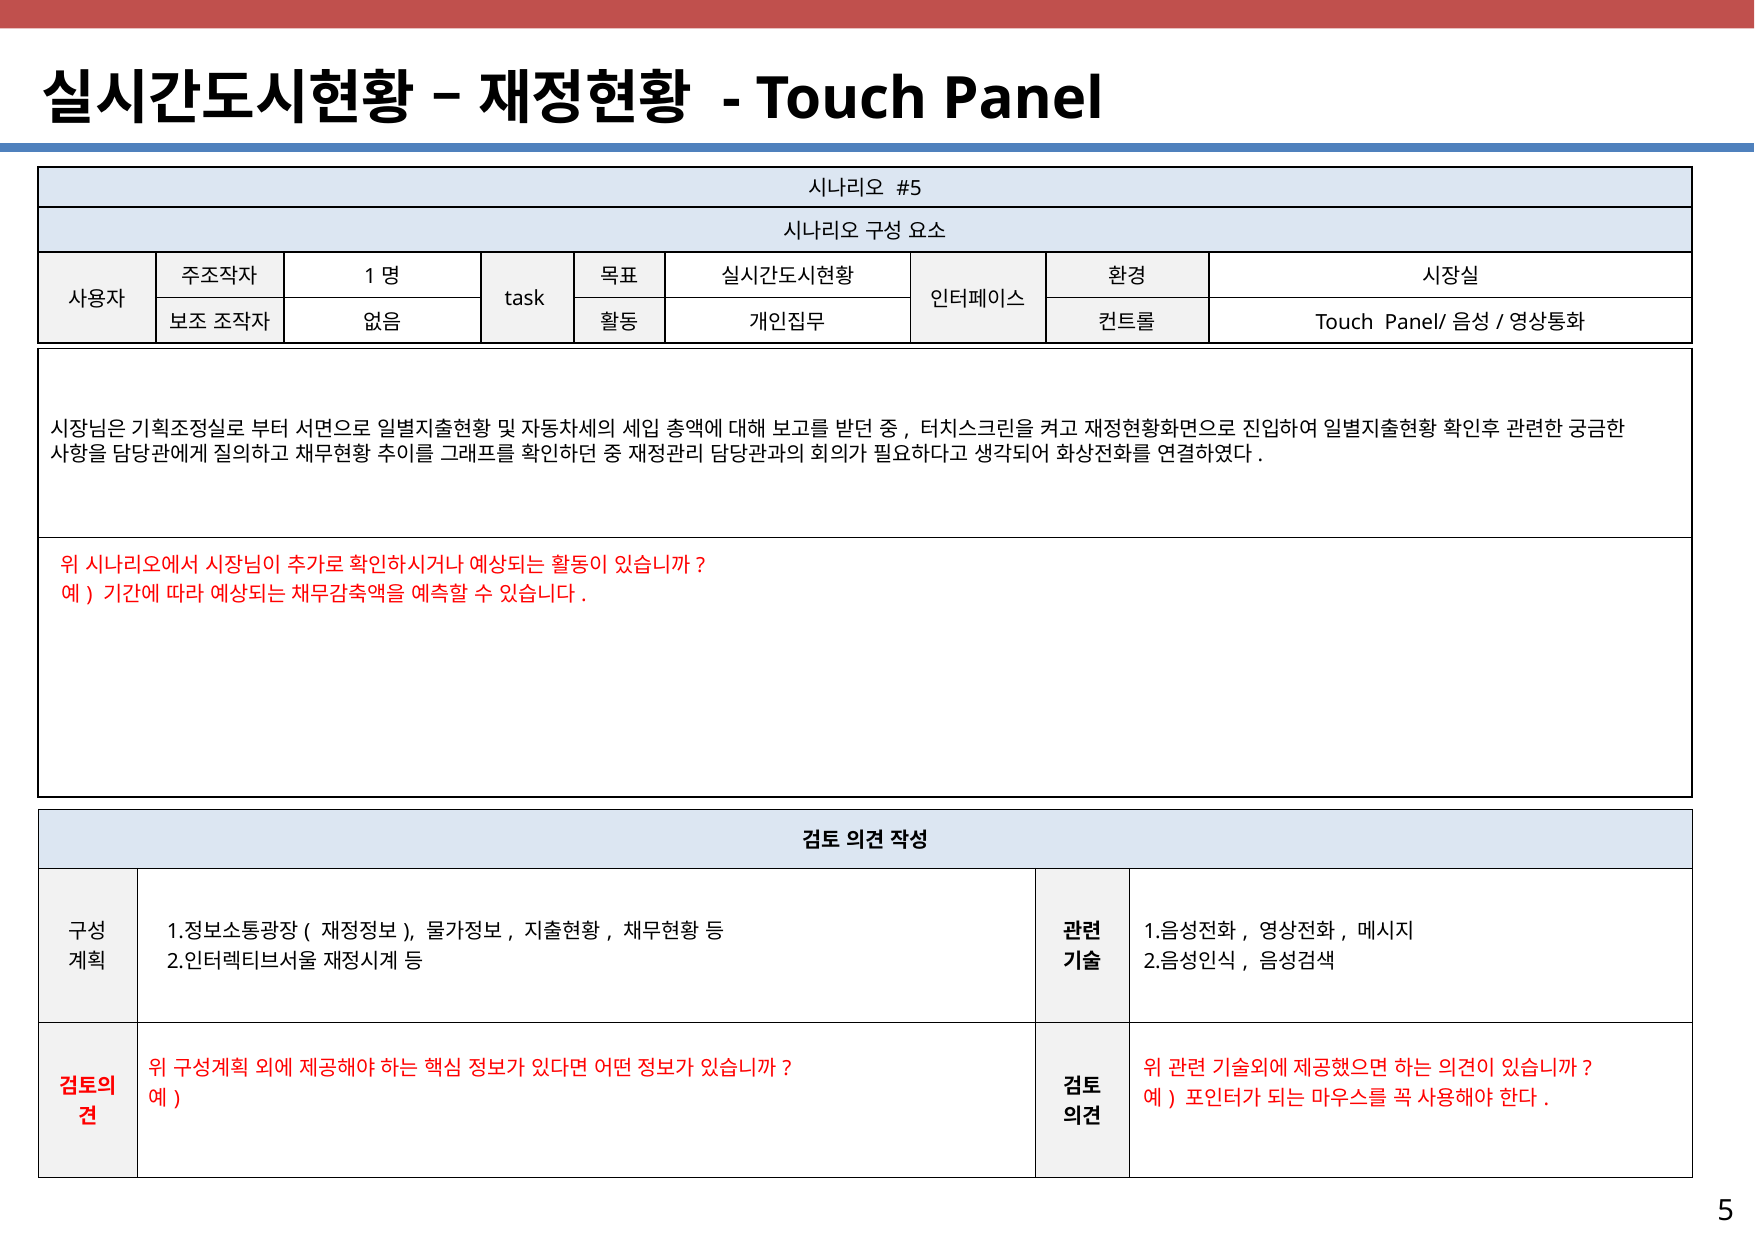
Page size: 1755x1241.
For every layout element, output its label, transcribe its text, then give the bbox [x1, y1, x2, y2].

table_cell 1명 [285, 253, 480, 297]
table_cell 개인집무 [666, 298, 910, 342]
table_cell 시나리오 구성 요소 [39, 208, 1691, 251]
table_cell 검토의견 [39, 1023, 137, 1177]
table_cell 위 시나리오에서 시장님이 추가로 확인하시거나 예상되는 활동이 있습니까? 예) 기간에 따라 예상되는 채무감축액을 예측할 수 있습니다. [39, 538, 1691, 796]
table_cell 사용자 [39, 253, 155, 342]
table_cell 활동 [575, 298, 664, 342]
table_cell 주조작자 [157, 253, 283, 297]
table_cell 인터페이스 [911, 253, 1045, 342]
table_cell 구성 계획 [39, 869, 137, 1022]
table_header 시나리오 #5 [39, 168, 1691, 206]
table_cell 컨트롤 [1047, 298, 1208, 342]
table_cell Touch Panel/음성/영상통화 [1210, 298, 1691, 342]
table_cell 보조 조작자 [157, 298, 283, 342]
table_cell 관련 기술 [1036, 869, 1129, 1022]
text_box 실시간도시현황 – 재정현황 - Touch Panel [24, 53, 1134, 138]
table_header 시장님은 기획조정실로 부터 서면으로 일별지출현황 및 자동차세의 세입 총액에 대해 보고를 받던 중, 터치스크린을 켜고 재정현황화면으로 진입하여 일별지출현황 확인후 관련한 궁금한 사항을 담당관에게 질의하고 채무현황 추이를 그래프를 확인하던 중 재정관리 담당관과의 회의가 필요하다고 생각되어 화상전화를 연결하였다. [39, 349, 1691, 537]
table_cell 없음 [285, 298, 480, 342]
table_cell 위 관련 기술외에 제공했으면 하는 의견이 있습니까? 예) 포인터가 되는 마우스를 꼭 사용해야 한다. [1130, 1023, 1692, 1177]
table_cell 목표 [575, 253, 664, 297]
table_header 검토 의견 작성 [39, 810, 1692, 868]
table_cell 음성전화, 영상전화, 메시지 음성인식, 음성검색 [1130, 869, 1692, 1022]
table_cell 검토 의견 [1036, 1023, 1129, 1177]
table_cell task [482, 253, 573, 342]
table_cell 위 구성계획 외에 제공해야 하는 핵심 정보가 있다면 어떤 정보가 있습니까? 예) [138, 1023, 1035, 1177]
table_cell 환경 [1047, 253, 1208, 297]
table_cell 시장실 [1210, 253, 1691, 297]
table_cell 정보소통광장( 재정정보), 물가정보, 지출현황, 채무현황 등 인터렉티브서울 재정시계 등 [138, 869, 1035, 1022]
table_cell 실시간도시현황 [666, 253, 910, 297]
